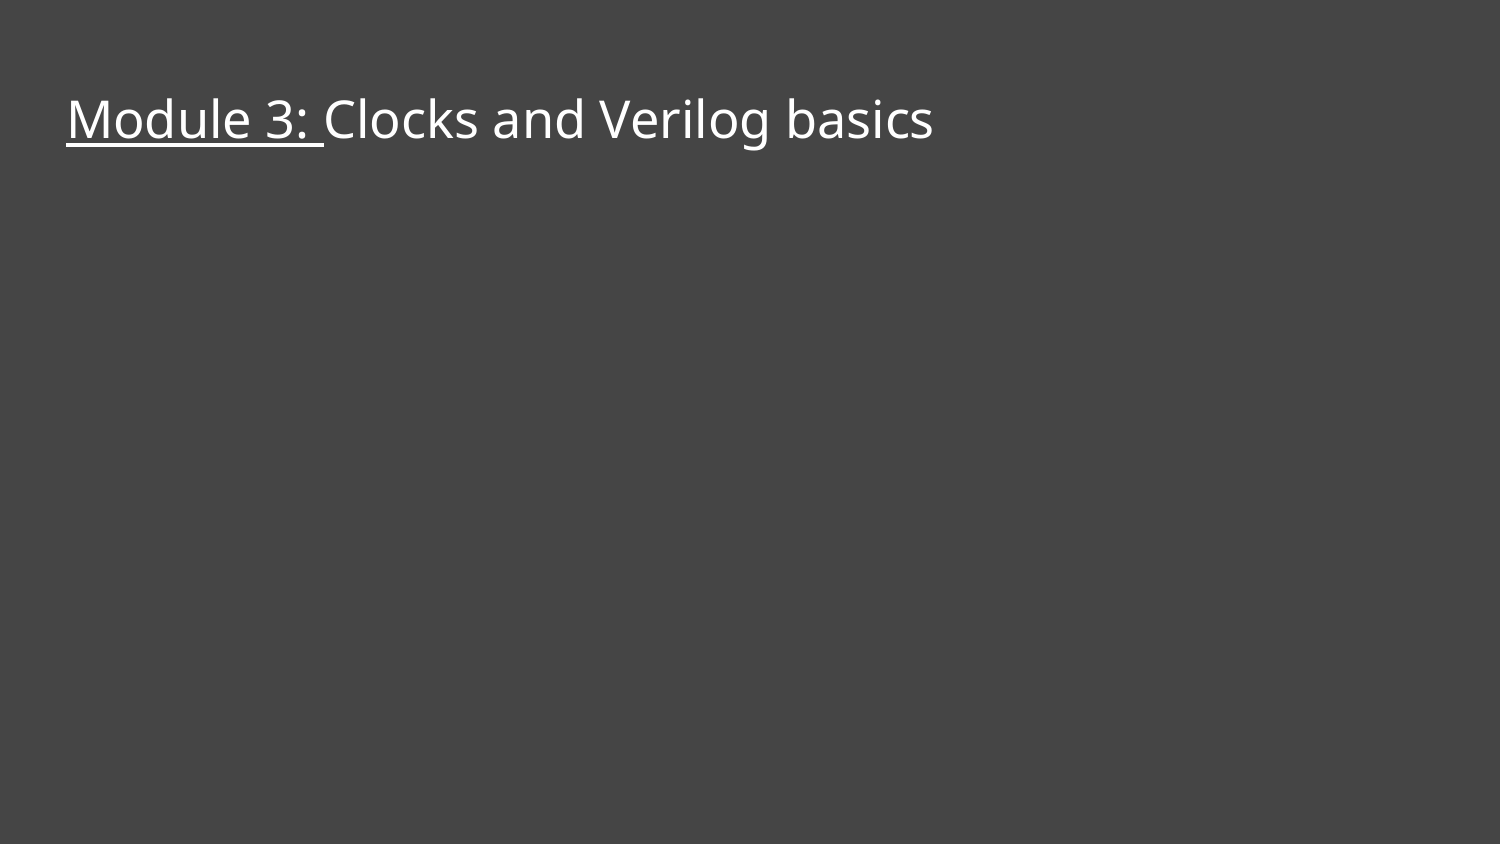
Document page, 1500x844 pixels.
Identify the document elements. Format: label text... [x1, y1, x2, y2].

title Module 3: Clocks and Verilog basics [51, 72, 1449, 167]
